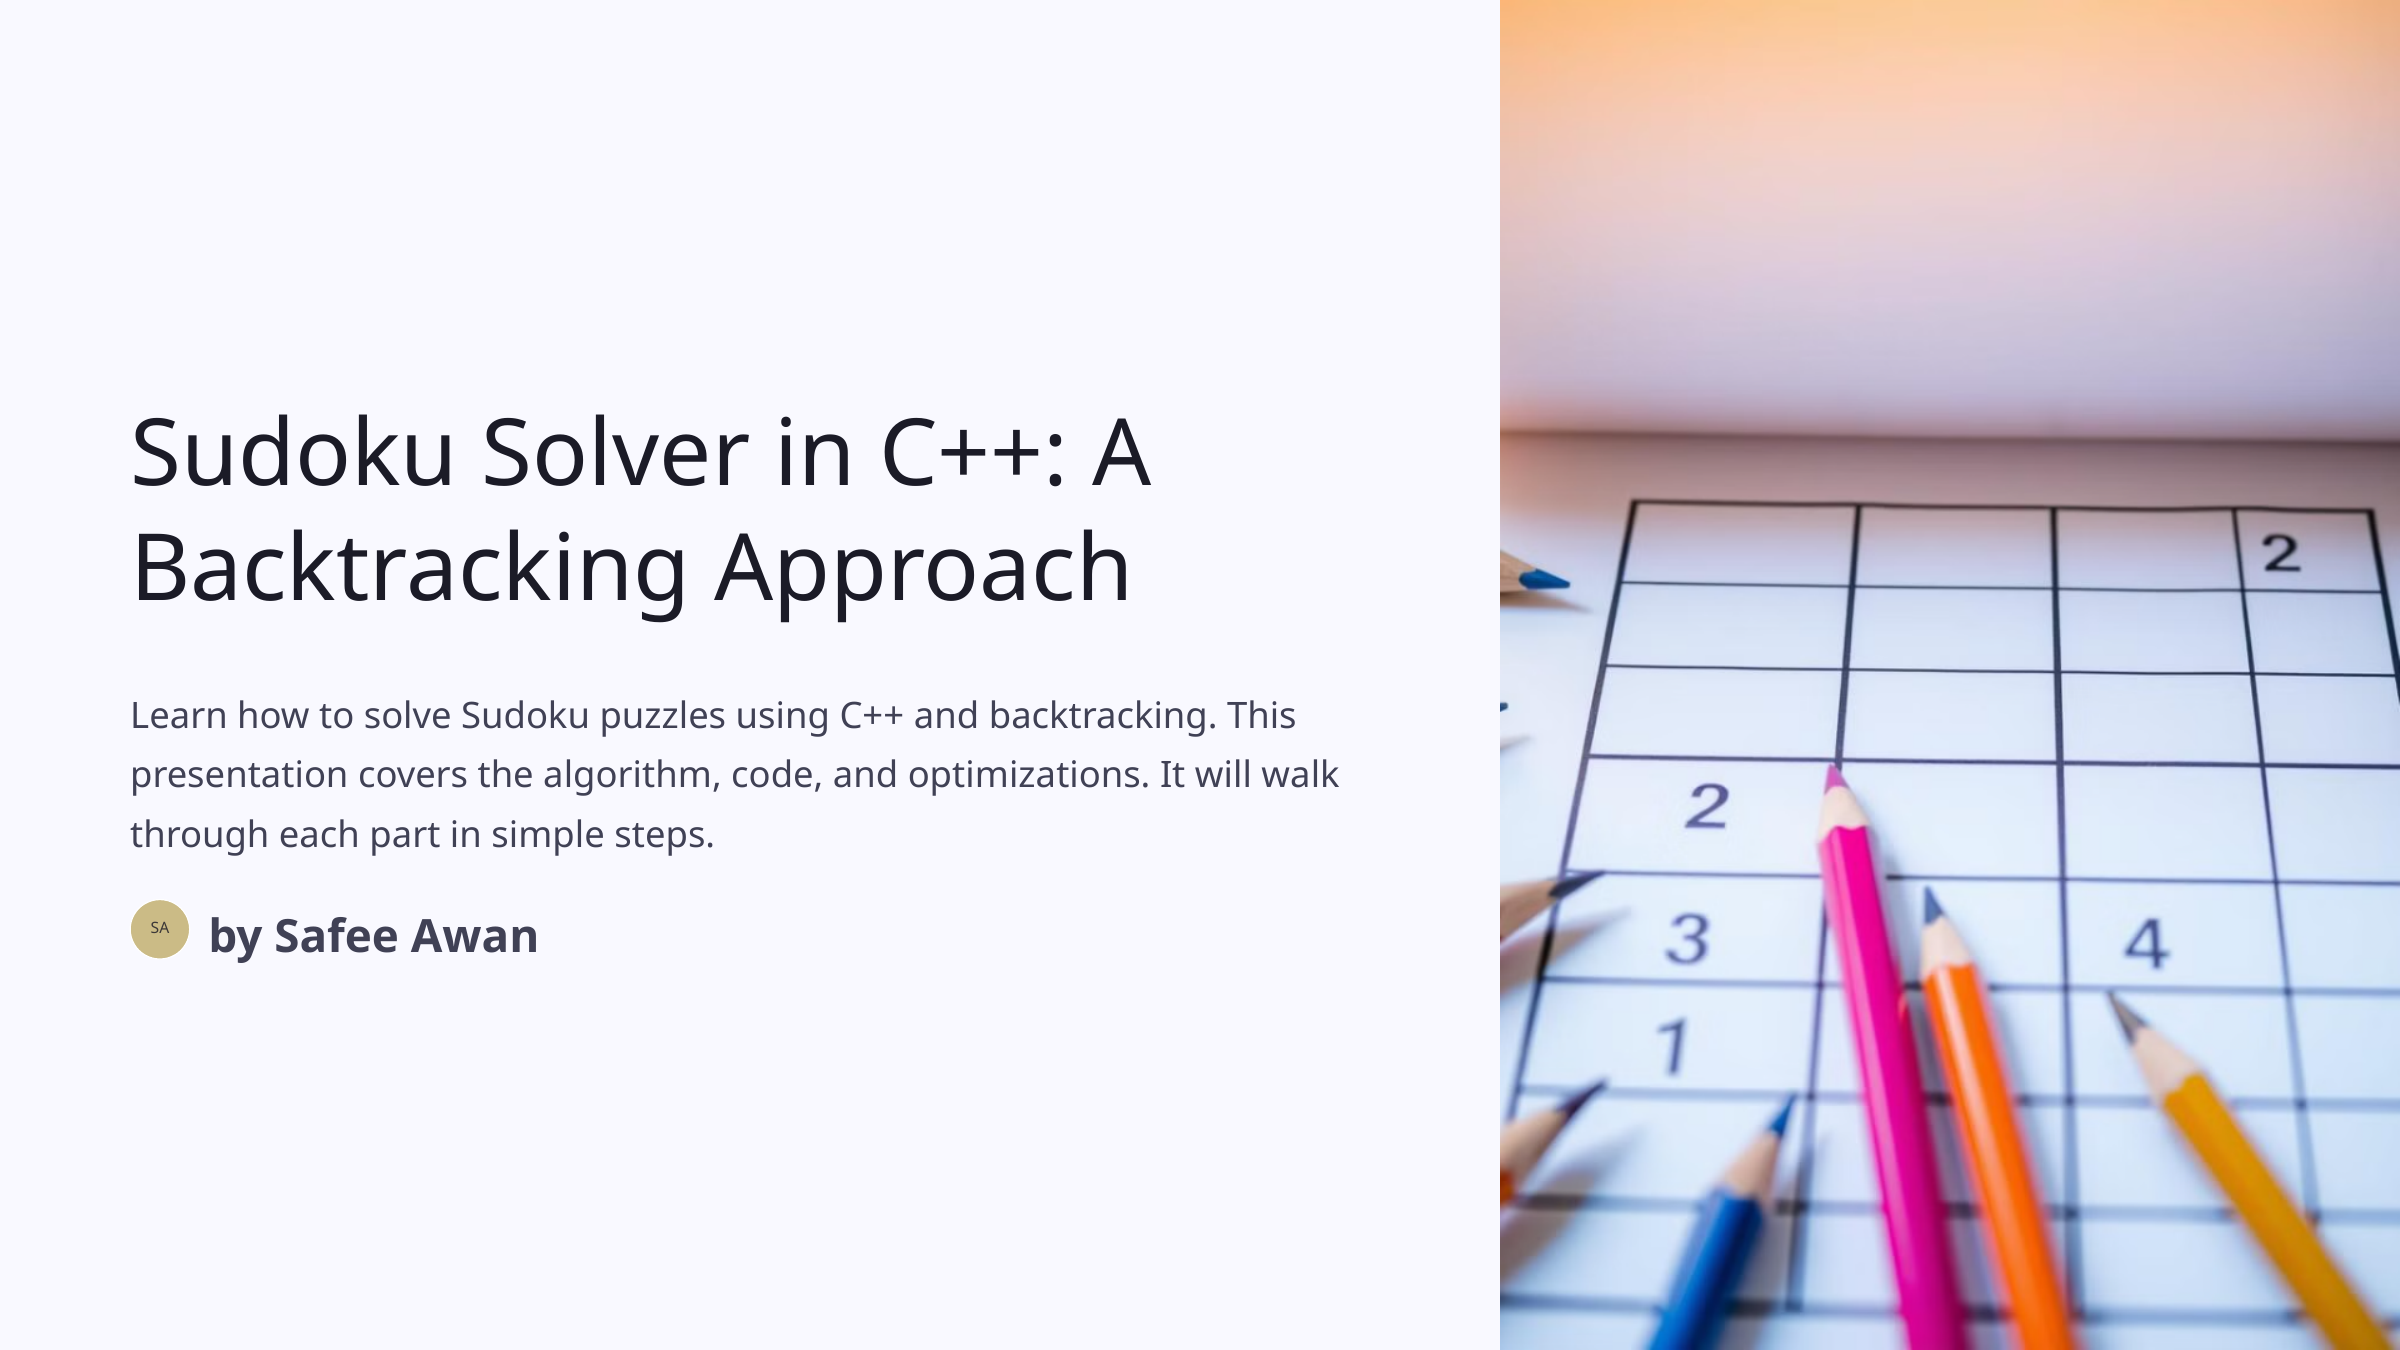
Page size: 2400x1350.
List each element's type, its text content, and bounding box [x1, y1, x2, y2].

text_box by Safee Awan [208, 896, 561, 962]
text_box Sudoku Solver in C++: A Backtracking Approach [130, 387, 1370, 621]
text_box SA [148, 921, 171, 938]
text_box Learn how to solve Sudoku puzzles using C++ and backtracking. This presentation covers the algorithm, code, and optimizations. It will walk through each part in simple steps. [130, 676, 1370, 855]
text_box [130, 899, 190, 960]
picture [1499, 0, 2400, 1350]
